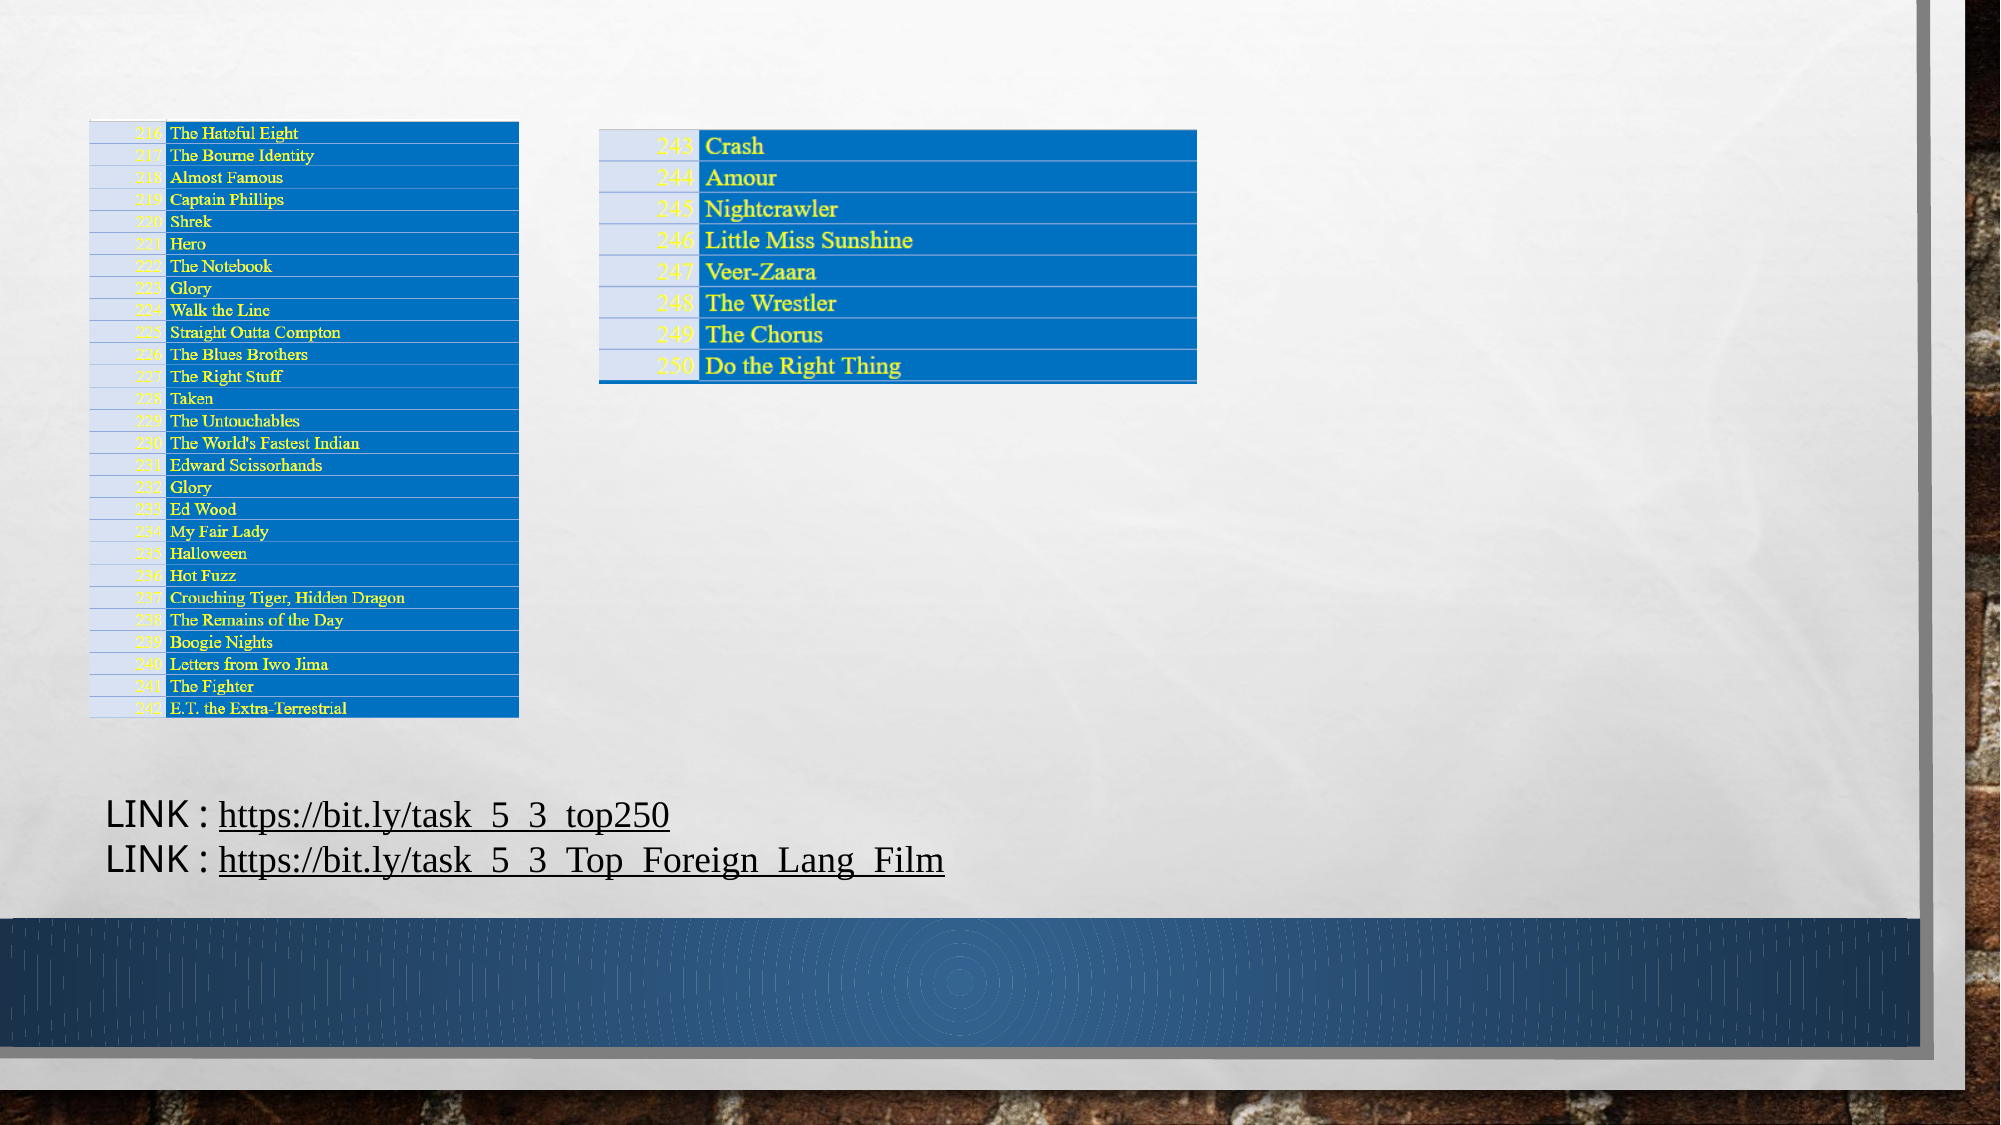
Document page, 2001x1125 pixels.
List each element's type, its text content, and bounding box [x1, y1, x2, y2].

picture [0, 0, 1919, 918]
picture [0, 0, 2001, 1125]
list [89, 118, 519, 718]
text_box LINK : https://bit.ly/task_5_3_top250 LINK : https://bit.ly/task_5_3_Top_Foreign_Lang_Film [89, 782, 1686, 888]
